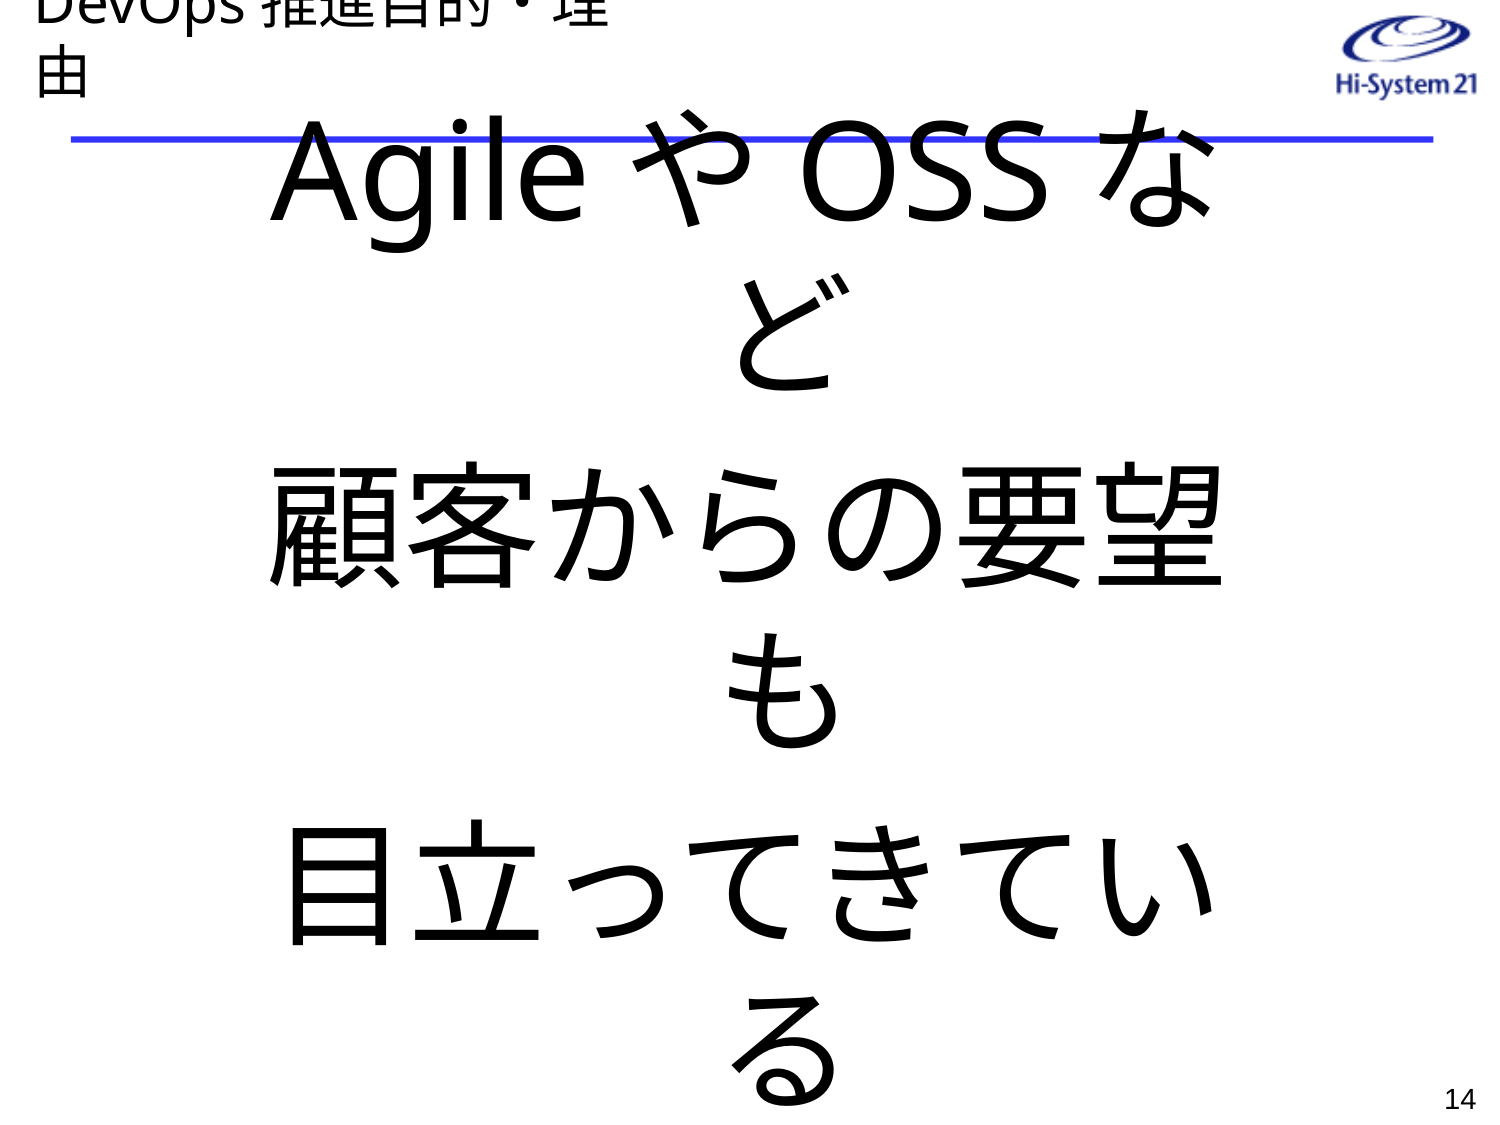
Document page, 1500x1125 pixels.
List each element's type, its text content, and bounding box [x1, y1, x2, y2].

slide_number 13 [1411, 1073, 1492, 1124]
title DevOps推進目的・理由 [18, 33, 628, 113]
picture [1305, 0, 1500, 114]
list AgileやOSSなど 顧客からの要望も 目立ってきている [240, 75, 1255, 1125]
